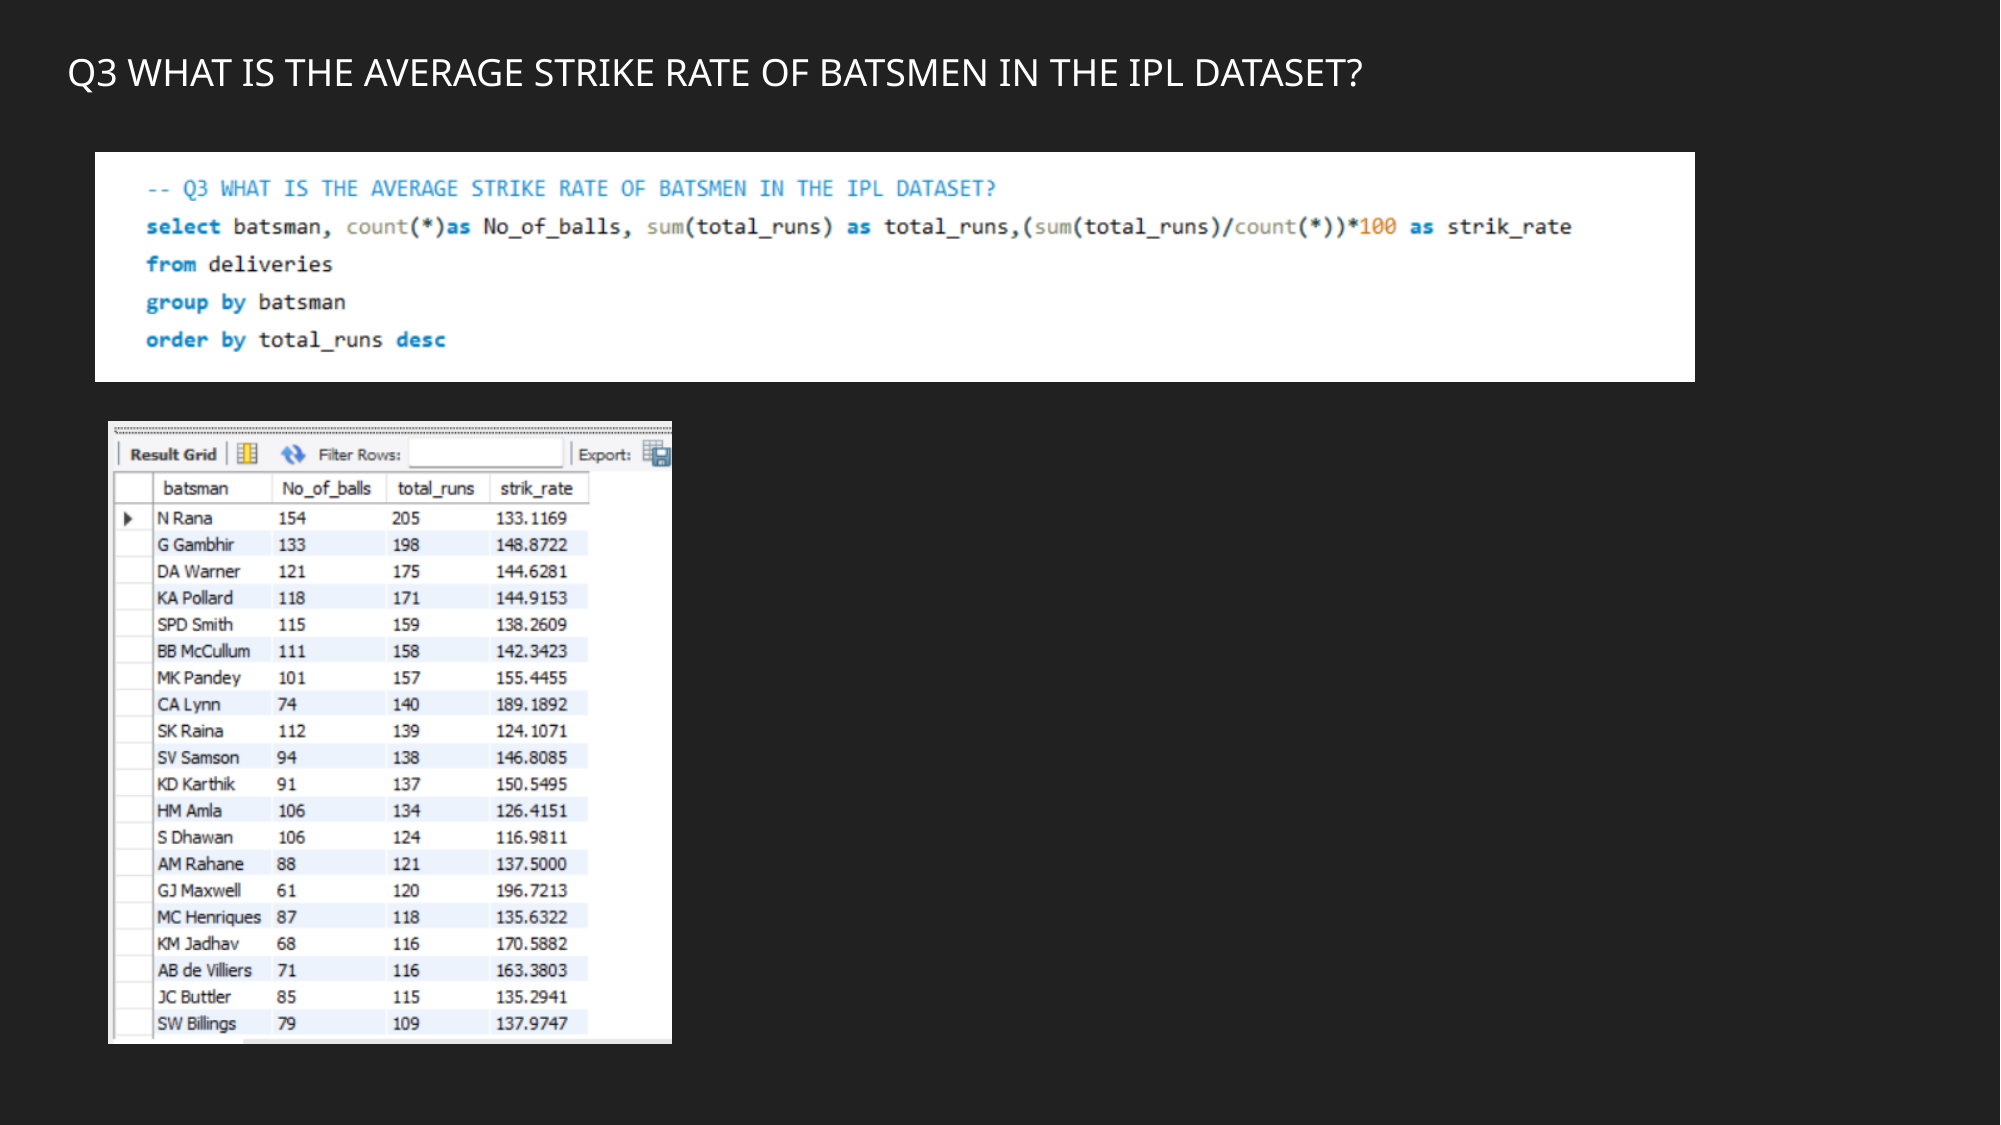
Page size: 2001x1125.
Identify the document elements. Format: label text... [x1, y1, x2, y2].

picture [94, 152, 1695, 382]
text_box Q3 WHAT IS THE AVERAGE STRIKE RATE OF BATSMEN IN THE IPL DATASET? [52, 41, 1923, 1092]
picture [108, 420, 672, 1044]
